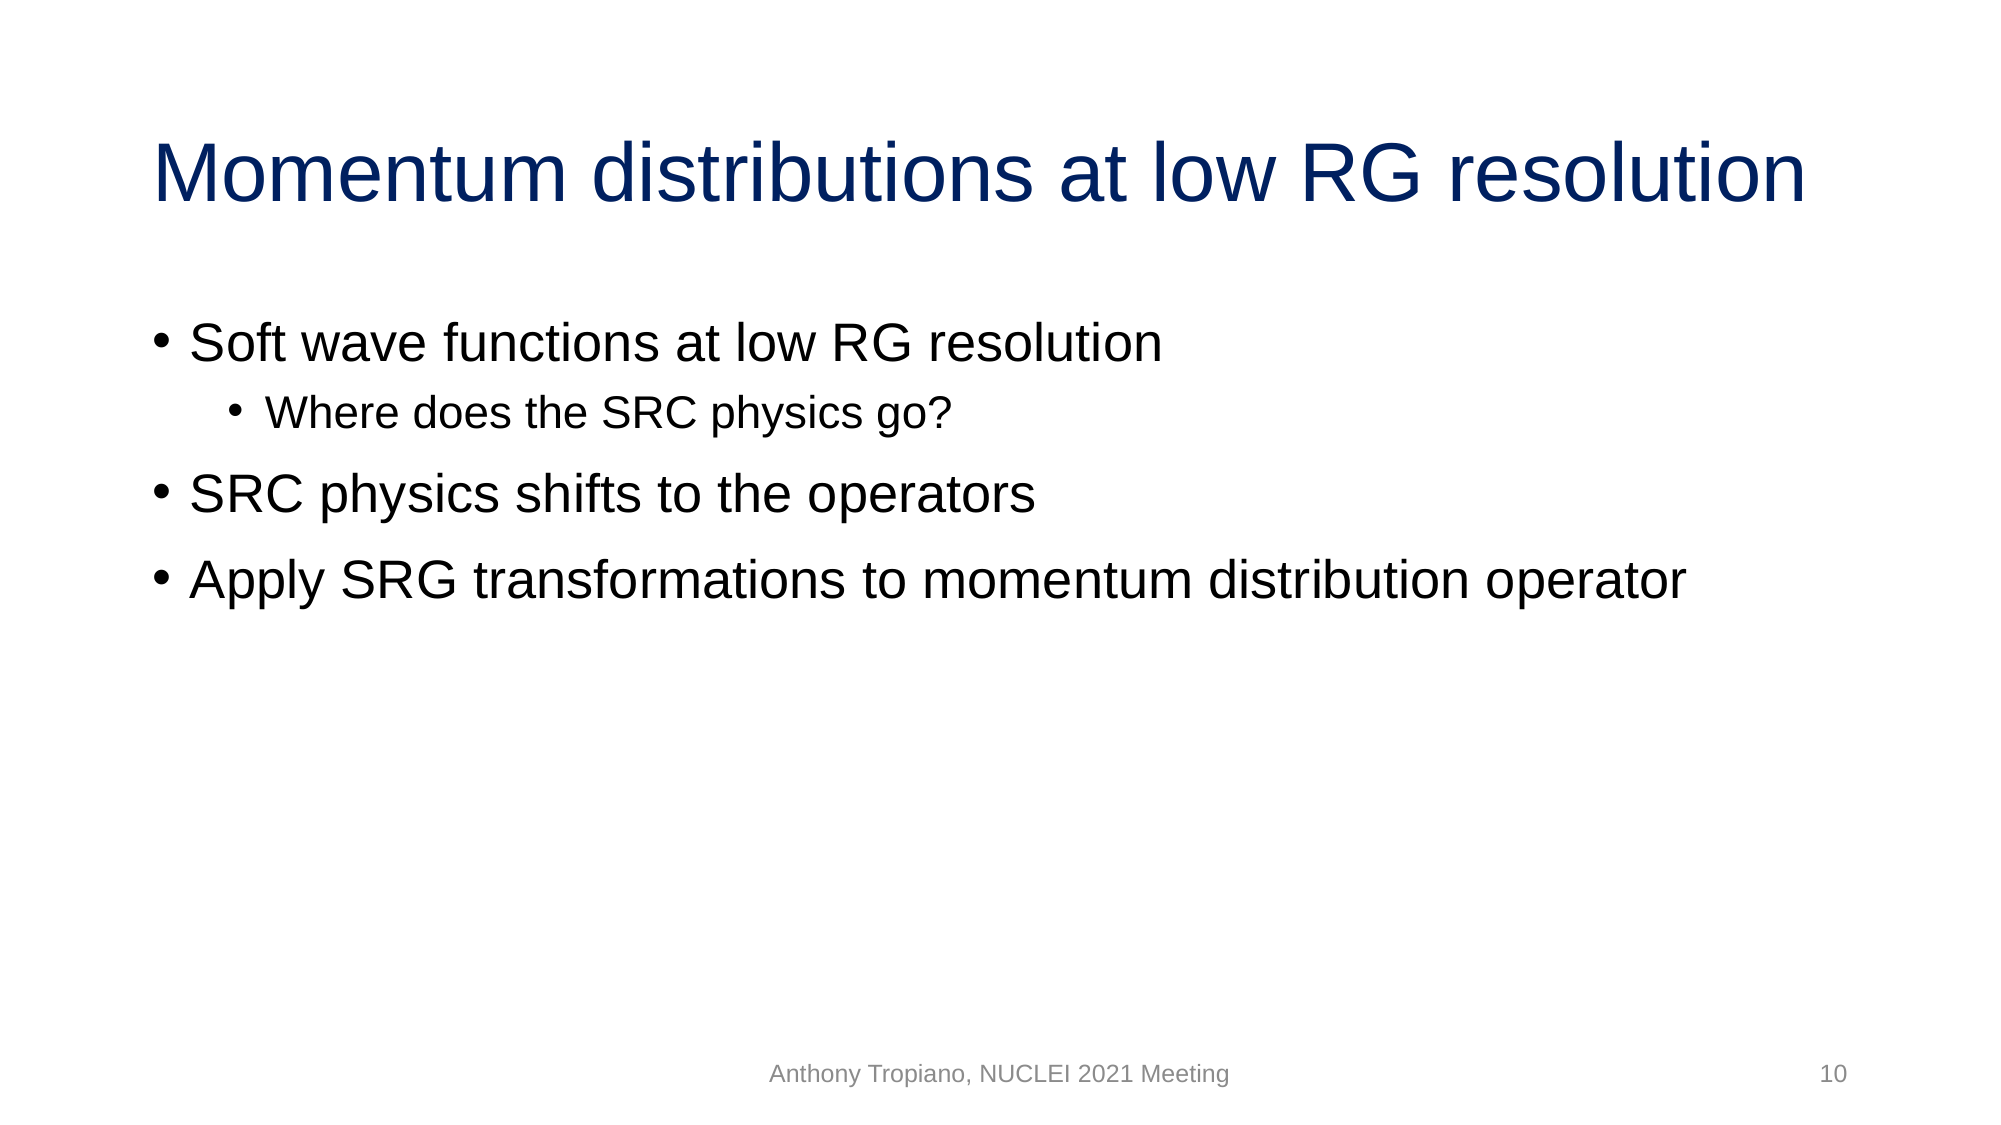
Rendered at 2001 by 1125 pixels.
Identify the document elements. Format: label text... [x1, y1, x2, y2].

title Momentum distributions at low RG resolution [137, 59, 1863, 278]
footer Anthony Tropiano, NUCLEI 2021 Meeting [662, 1042, 1338, 1103]
slide_number 10 [1412, 1042, 1863, 1103]
